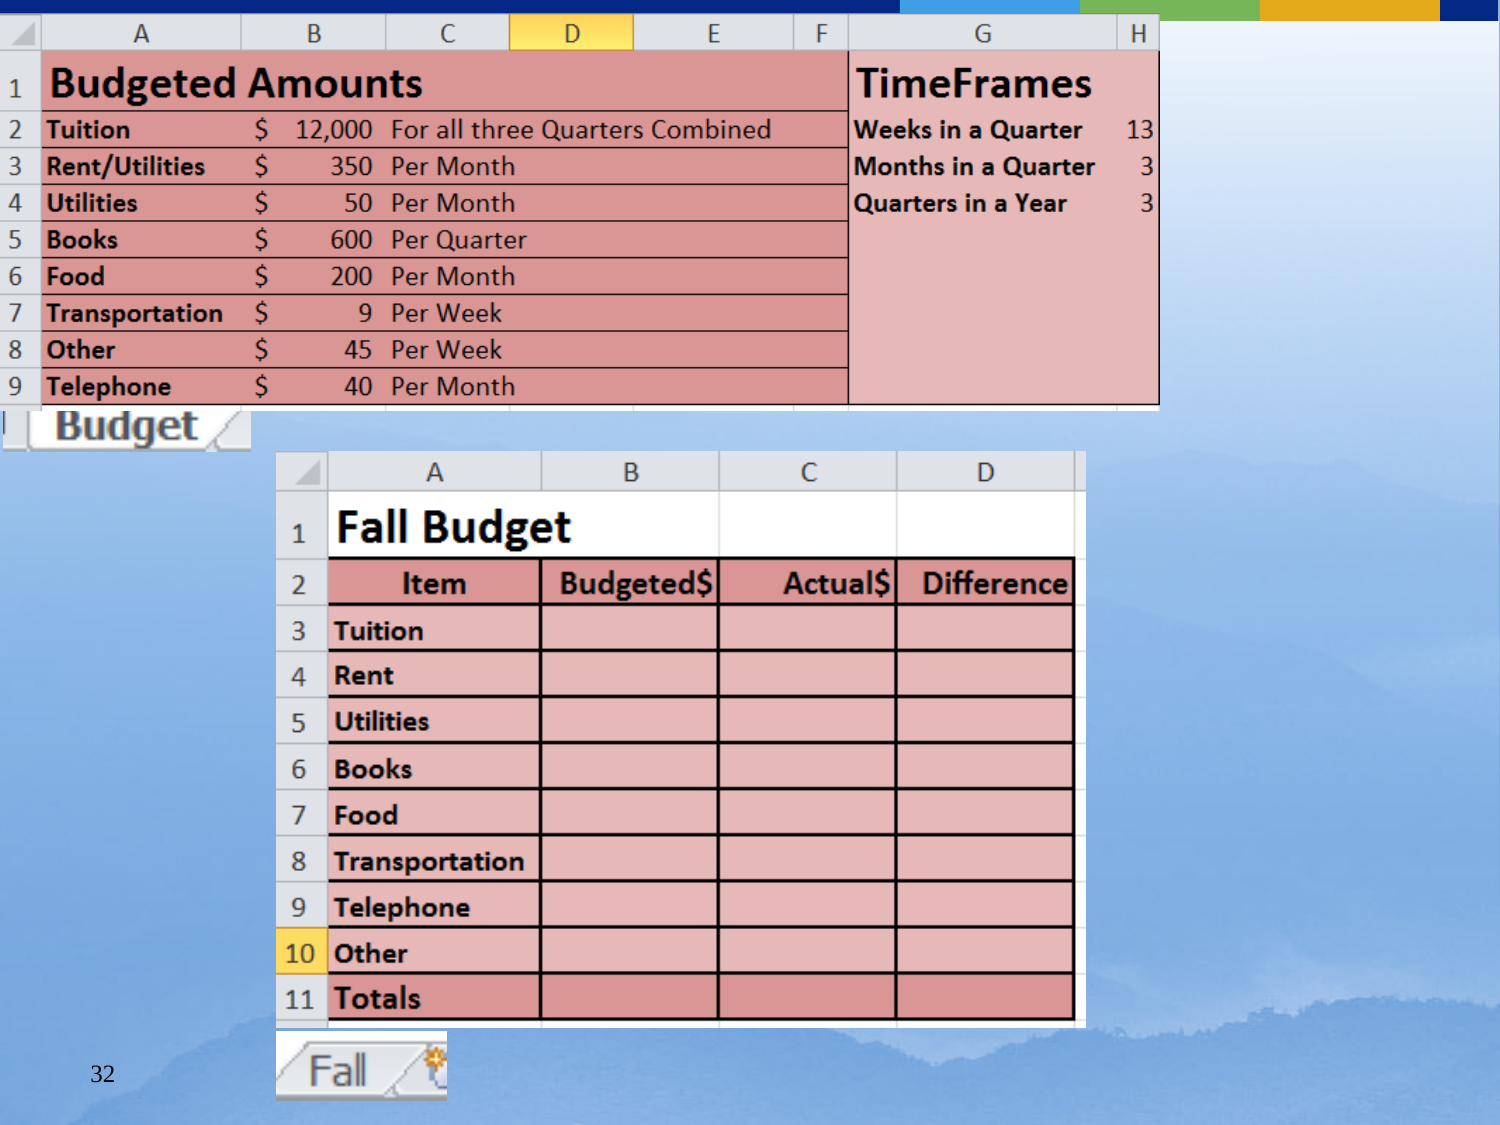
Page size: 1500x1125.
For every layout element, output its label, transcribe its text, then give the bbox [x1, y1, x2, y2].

slide_number 32 [75, 1042, 426, 1103]
picture [276, 450, 1086, 1029]
picture [276, 1030, 448, 1102]
picture [0, 13, 1160, 452]
